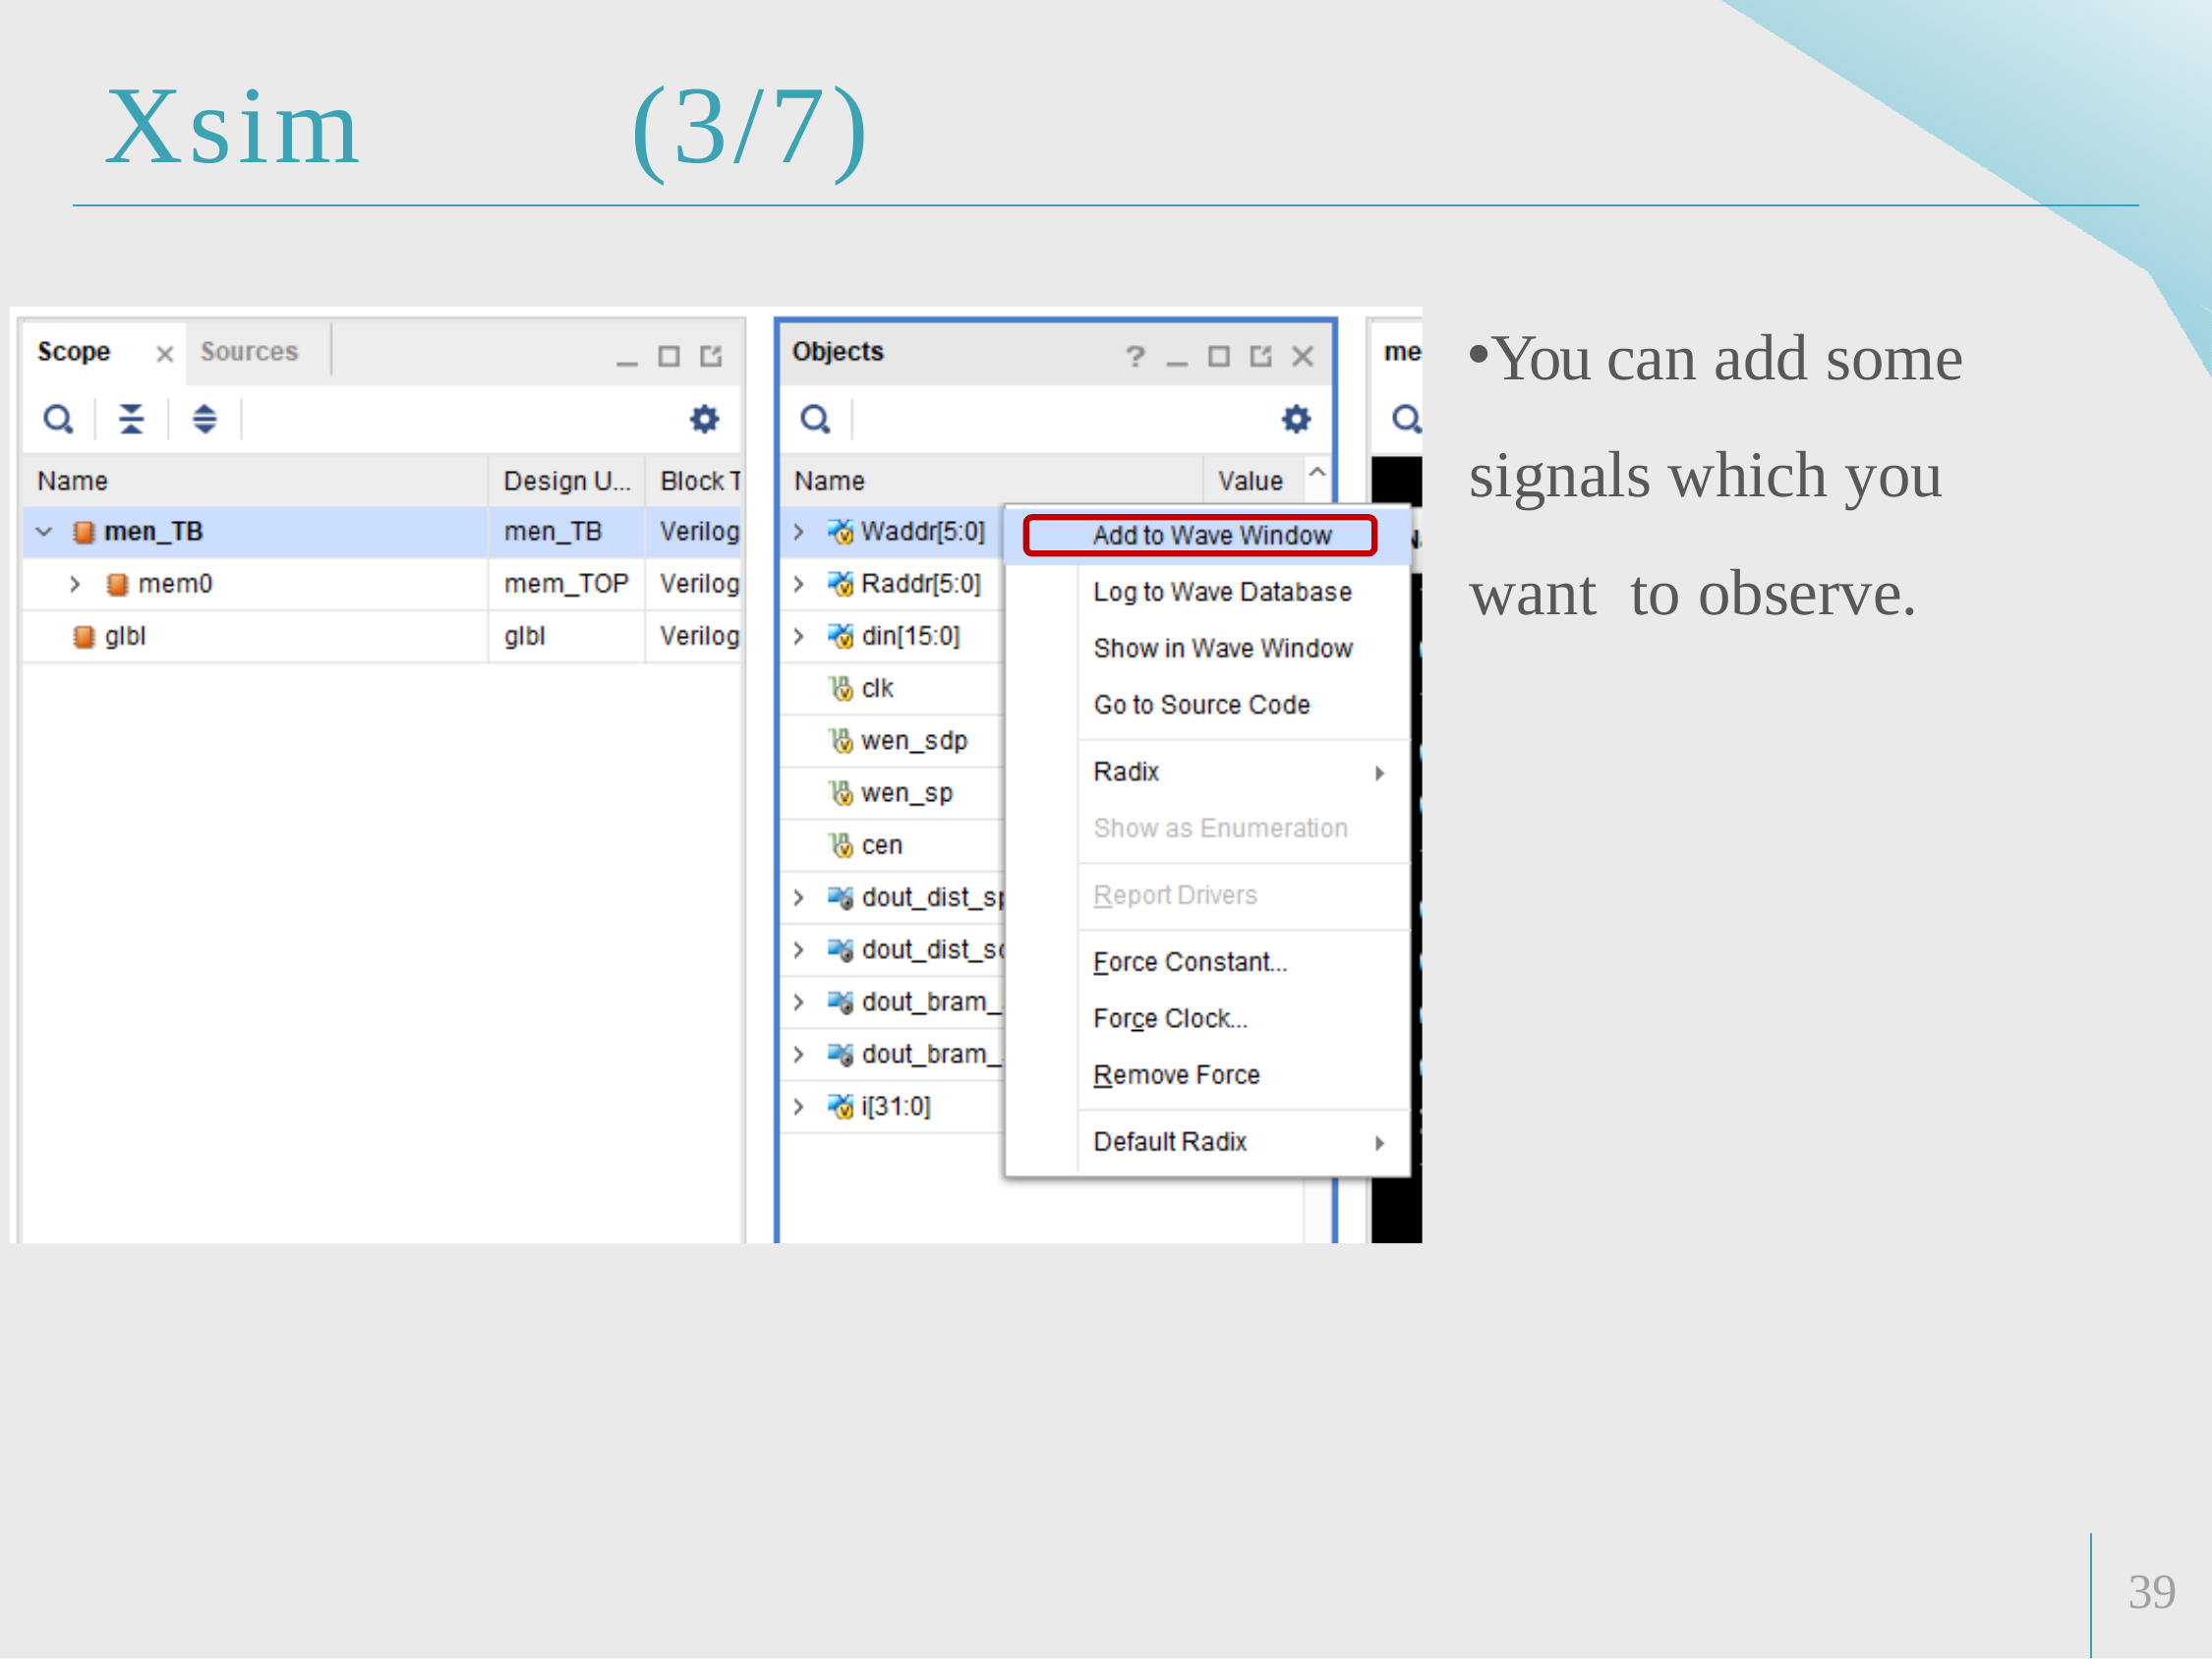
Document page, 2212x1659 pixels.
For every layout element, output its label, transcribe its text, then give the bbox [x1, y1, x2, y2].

title Xsim [101, 49, 364, 329]
text_box (3/7) [627, 49, 872, 185]
text_box [1025, 517, 1375, 554]
text_box [1719, 0, 2212, 379]
text_box [9, 307, 1423, 1243]
text_box You can add some signals which you want to observe. [1467, 272, 2090, 629]
slide_number 39 [2124, 1563, 2182, 1659]
